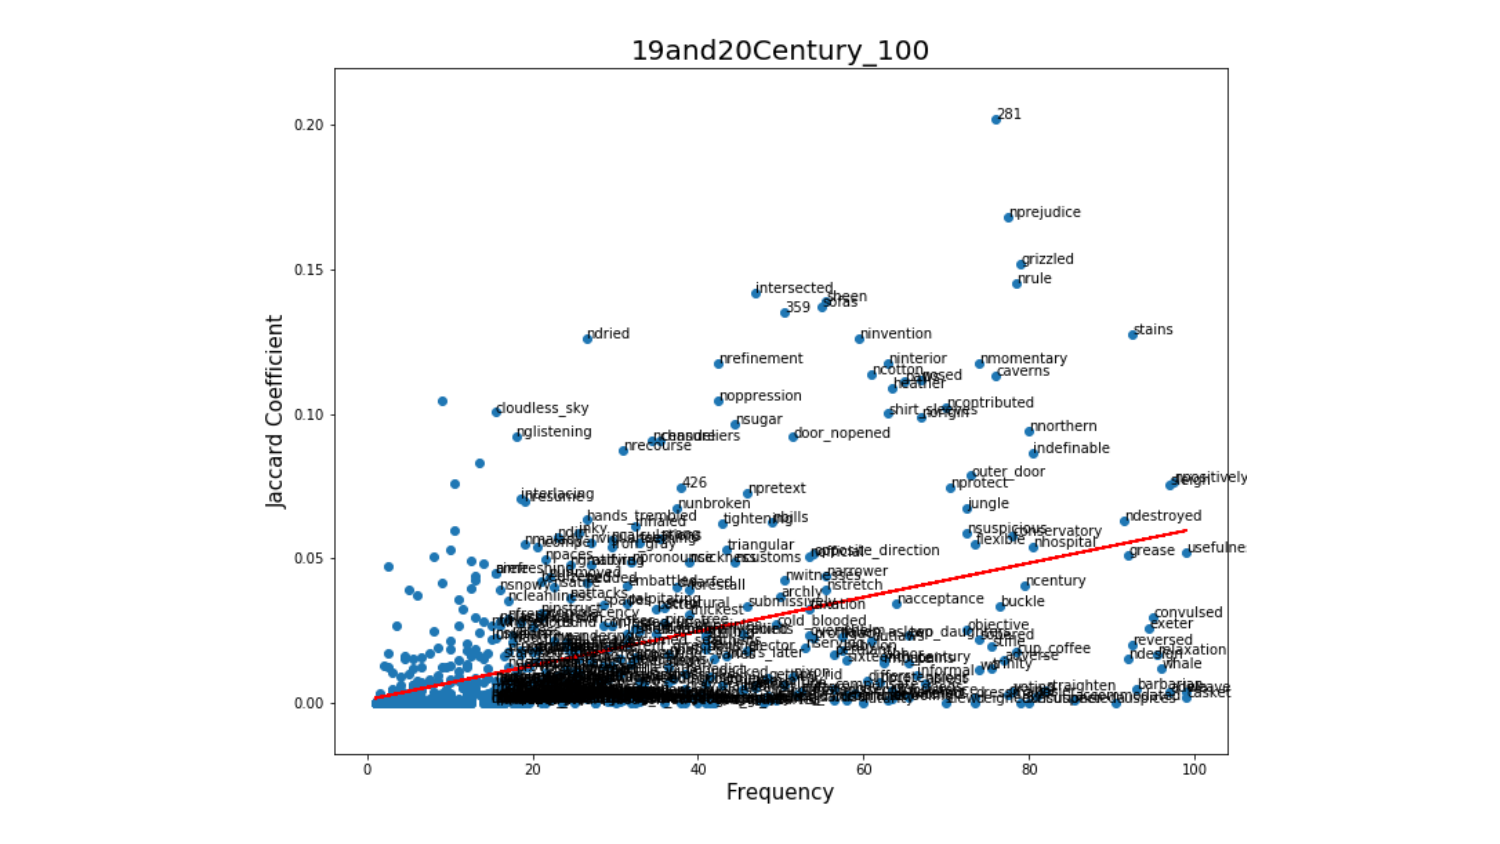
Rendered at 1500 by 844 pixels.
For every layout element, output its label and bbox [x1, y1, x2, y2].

picture [253, 24, 1247, 819]
